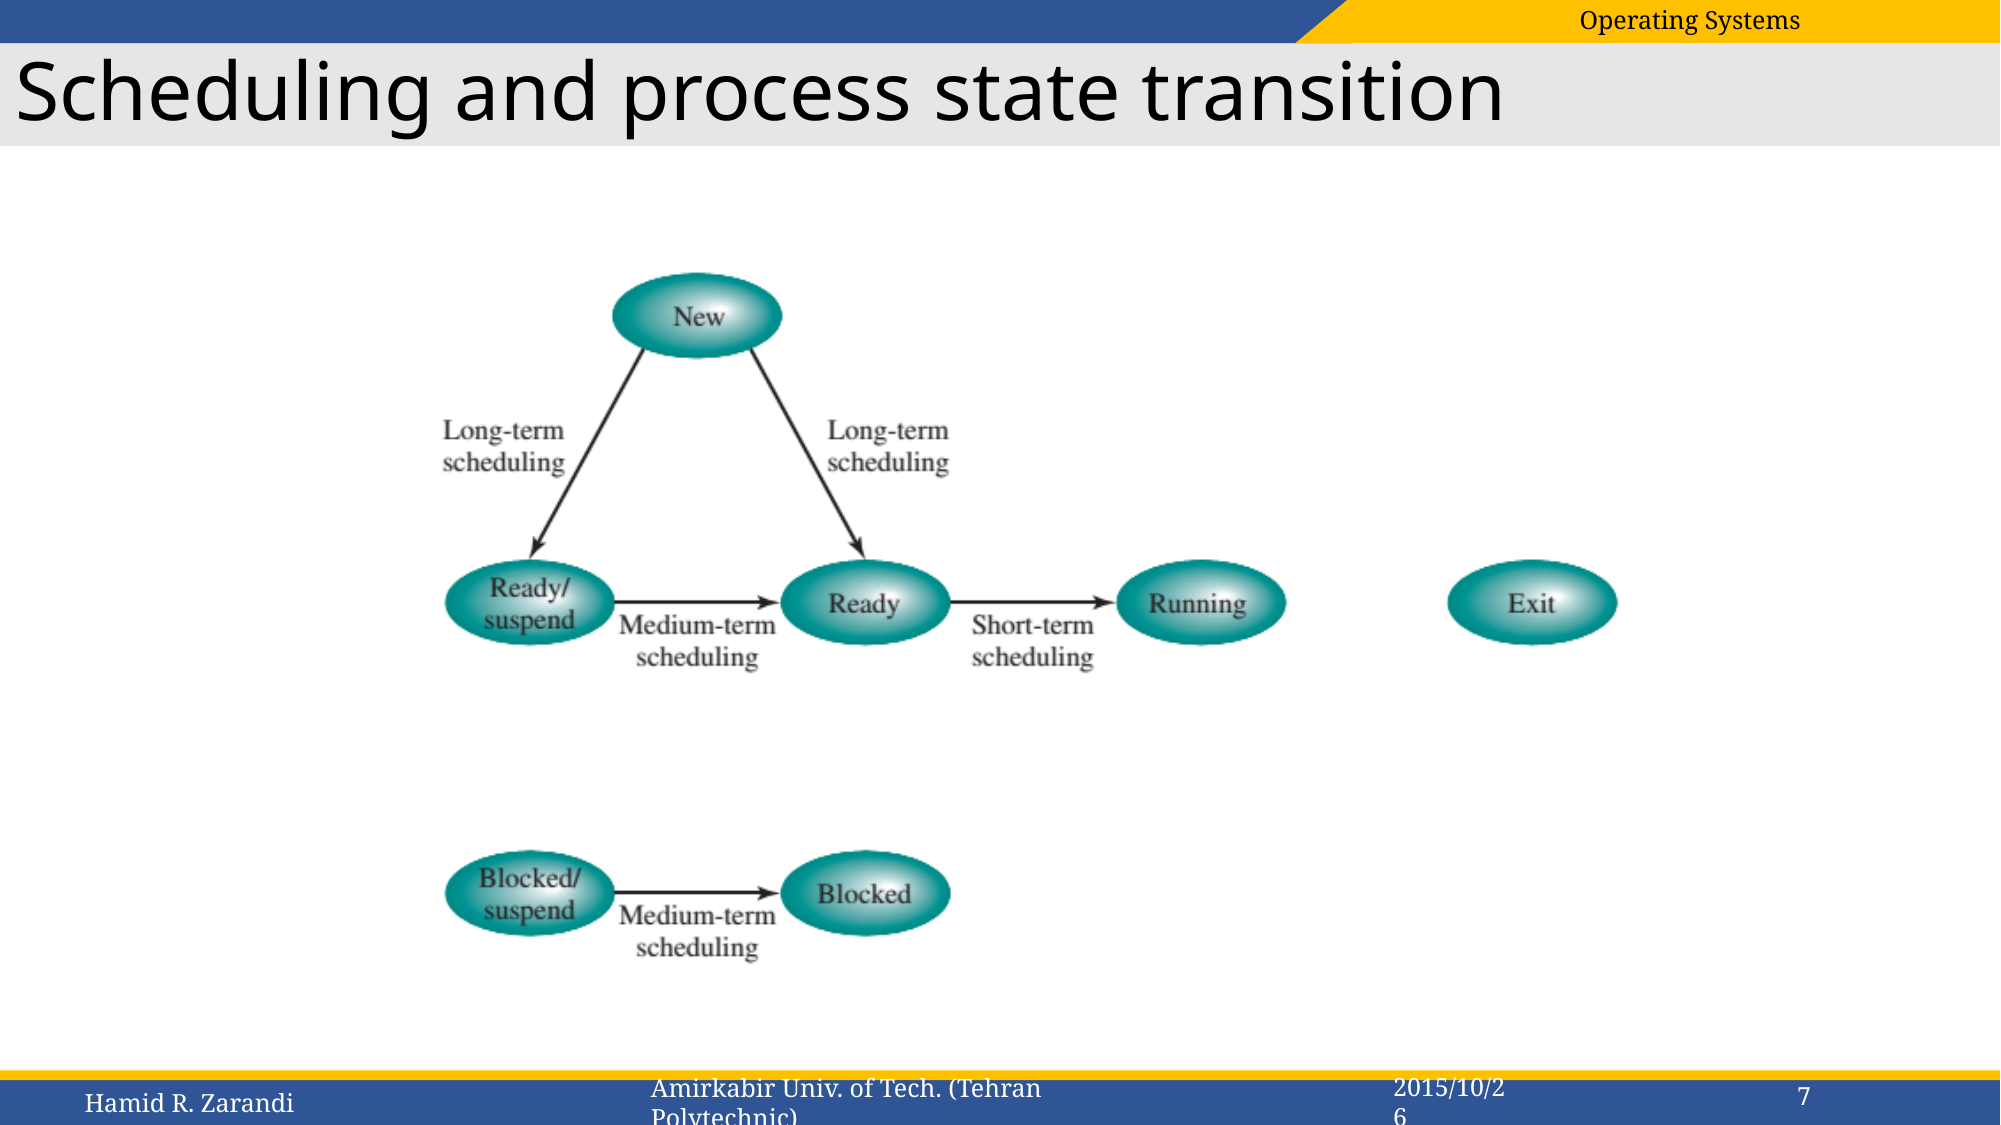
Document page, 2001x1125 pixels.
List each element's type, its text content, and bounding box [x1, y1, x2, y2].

title Scheduling and process state transition [0, 43, 2000, 146]
picture [358, 266, 1643, 969]
